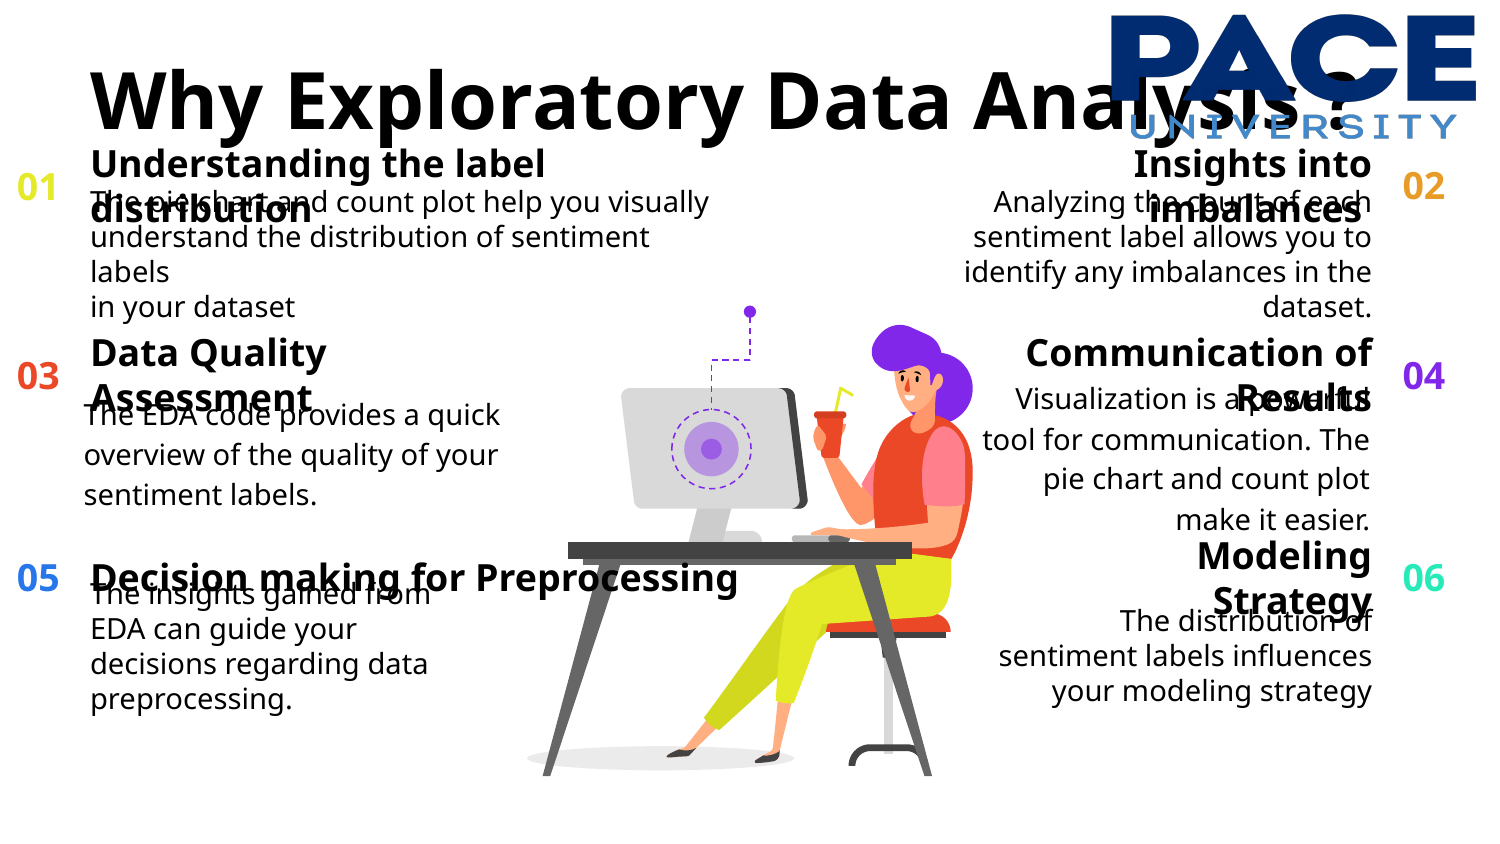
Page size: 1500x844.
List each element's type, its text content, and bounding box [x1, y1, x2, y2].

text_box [912, 157, 1463, 293]
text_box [0, 347, 518, 483]
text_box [671, 409, 752, 489]
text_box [526, 324, 973, 777]
picture [1086, 0, 1500, 155]
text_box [972, 549, 1463, 704]
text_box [897, 347, 1463, 533]
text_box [0, 157, 726, 294]
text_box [681, 341, 780, 381]
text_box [0, 549, 761, 686]
title Why Exploratory Data Analysis ? [75, 67, 1081, 129]
